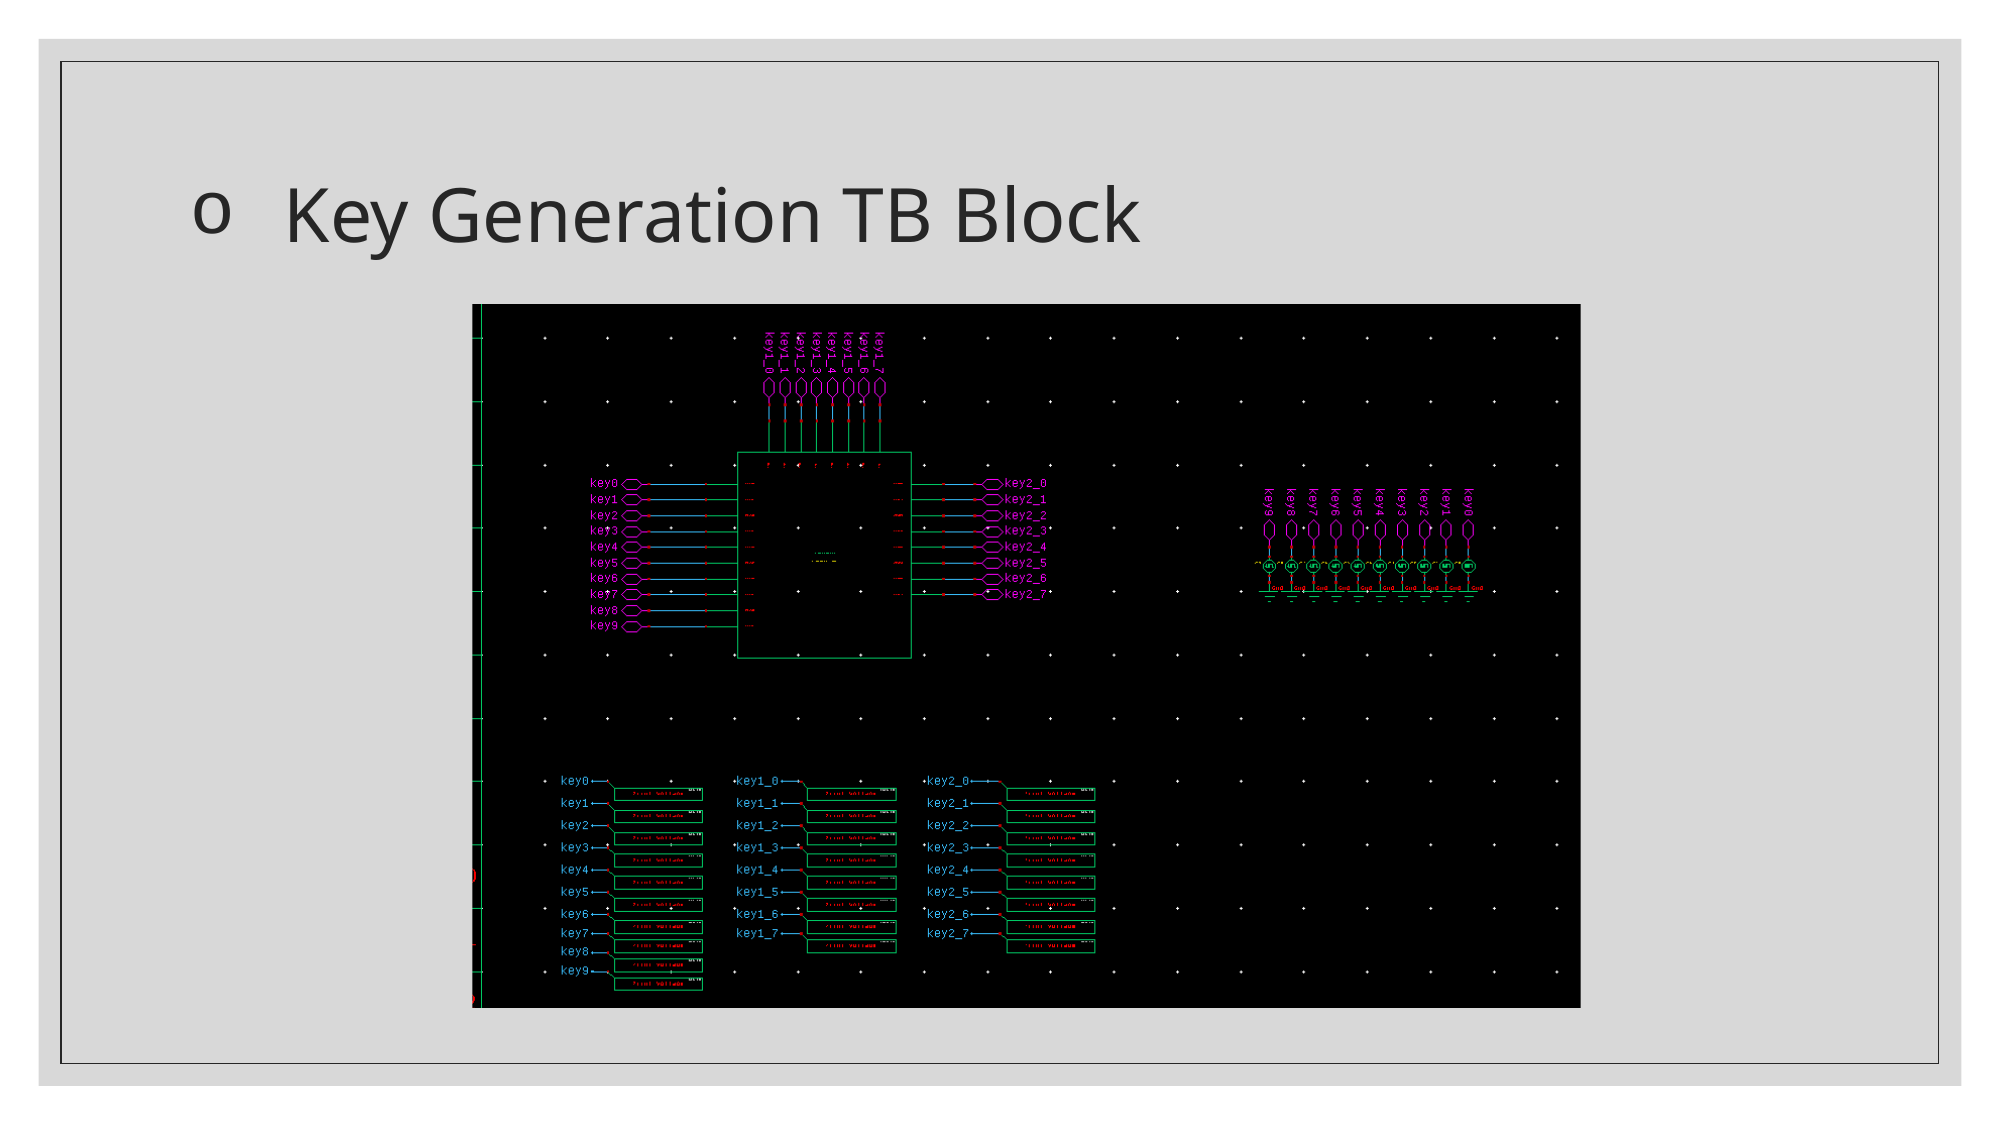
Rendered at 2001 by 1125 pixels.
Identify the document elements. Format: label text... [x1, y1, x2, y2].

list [472, 304, 1581, 1008]
title Key Generation TB Block [174, 105, 1825, 331]
